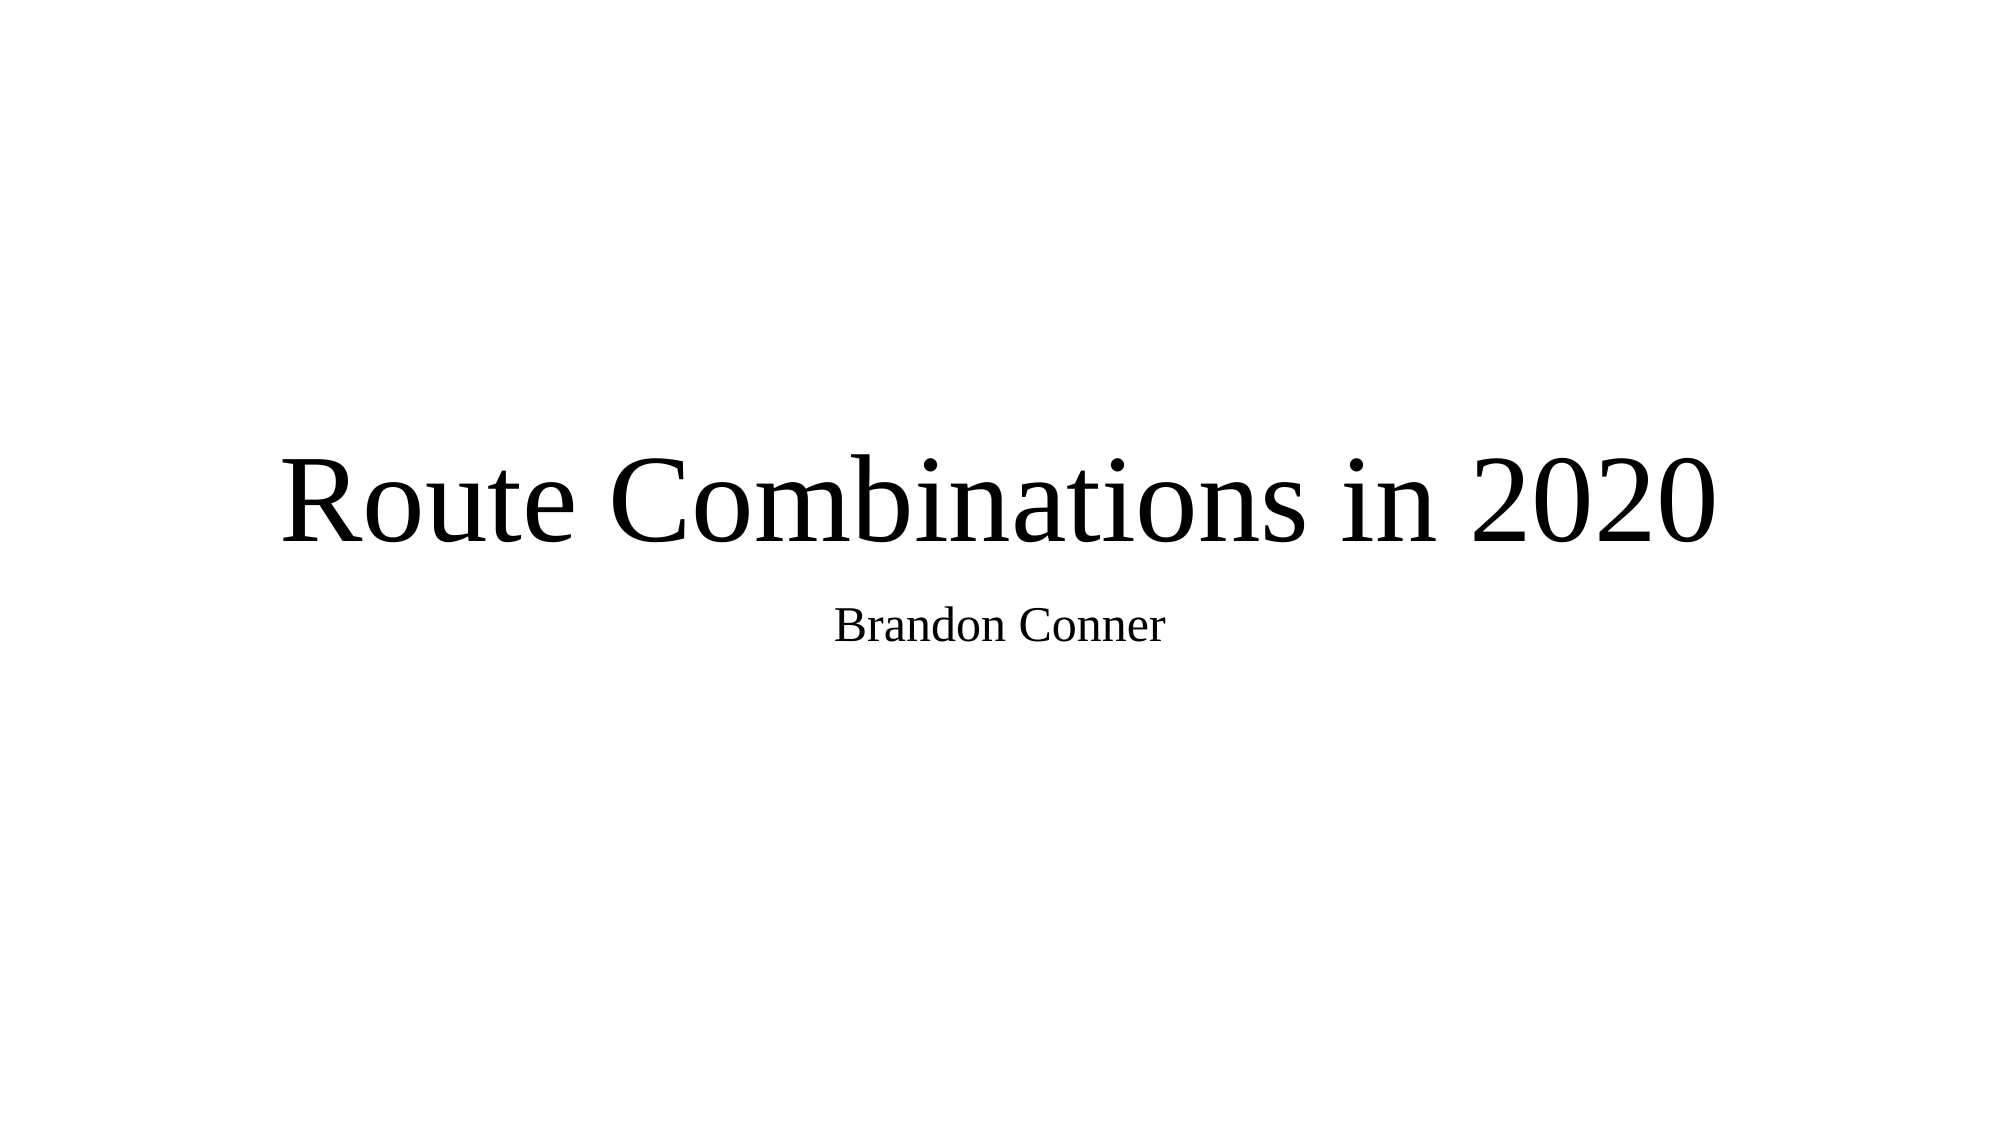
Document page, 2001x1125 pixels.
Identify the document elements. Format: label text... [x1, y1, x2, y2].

title Route Combinations in 2020 [249, 184, 1750, 576]
subtitle Brandon Conner [249, 590, 1750, 863]
